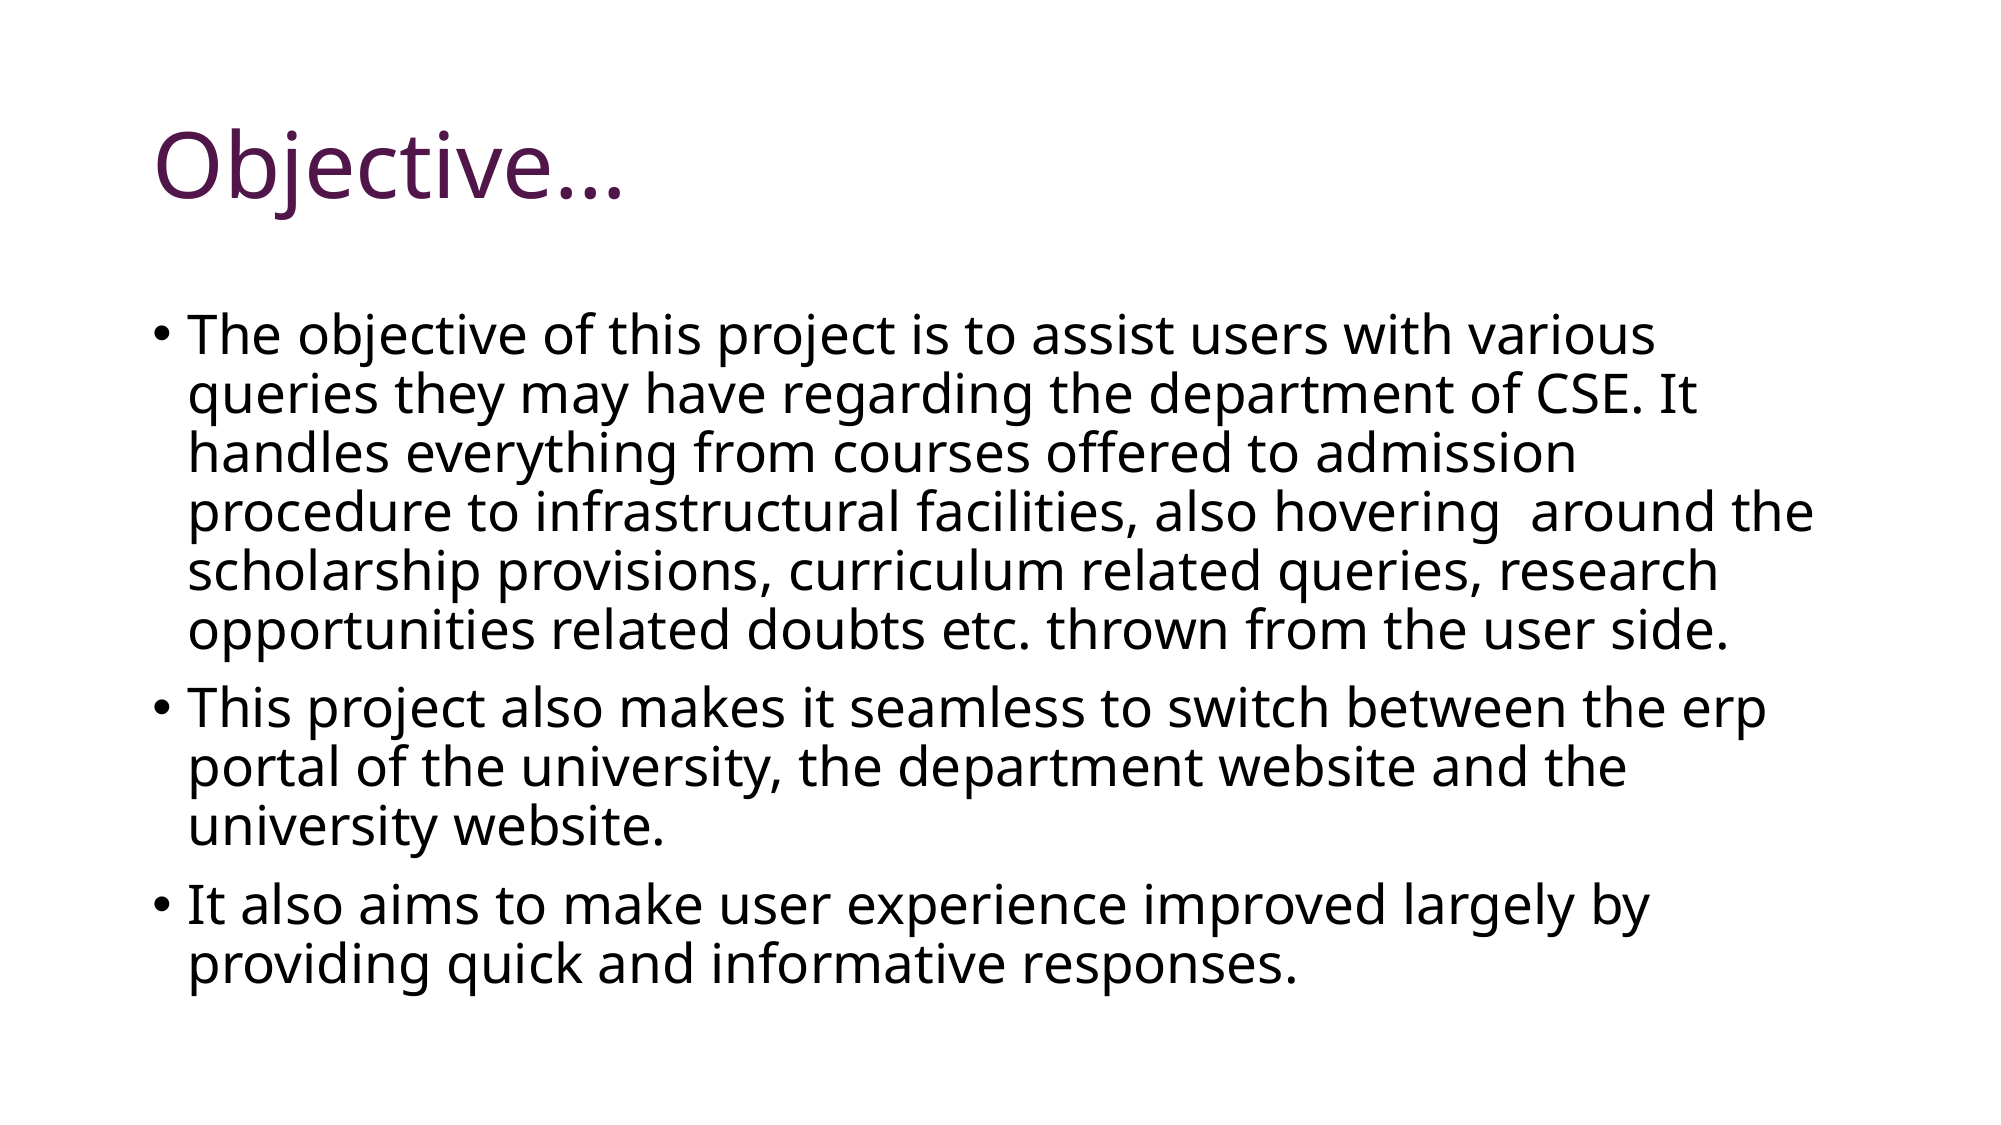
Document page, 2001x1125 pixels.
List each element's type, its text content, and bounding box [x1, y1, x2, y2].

title Objective… [137, 59, 1863, 278]
list The objective of this project is to assist users with various queries they may have regarding the department of CSE. It handles everything from courses offered to admission procedure to infrastructural facilities, also hovering around the scholarship provisions, curriculum related queries, research opportunities related doubts etc. thrown from the user side. This project also makes it seamless to switch between the erp portal of the university, the department website and the university website. It also aims to make user experience improved largely by providing quick and informative responses. [137, 299, 1863, 1014]
